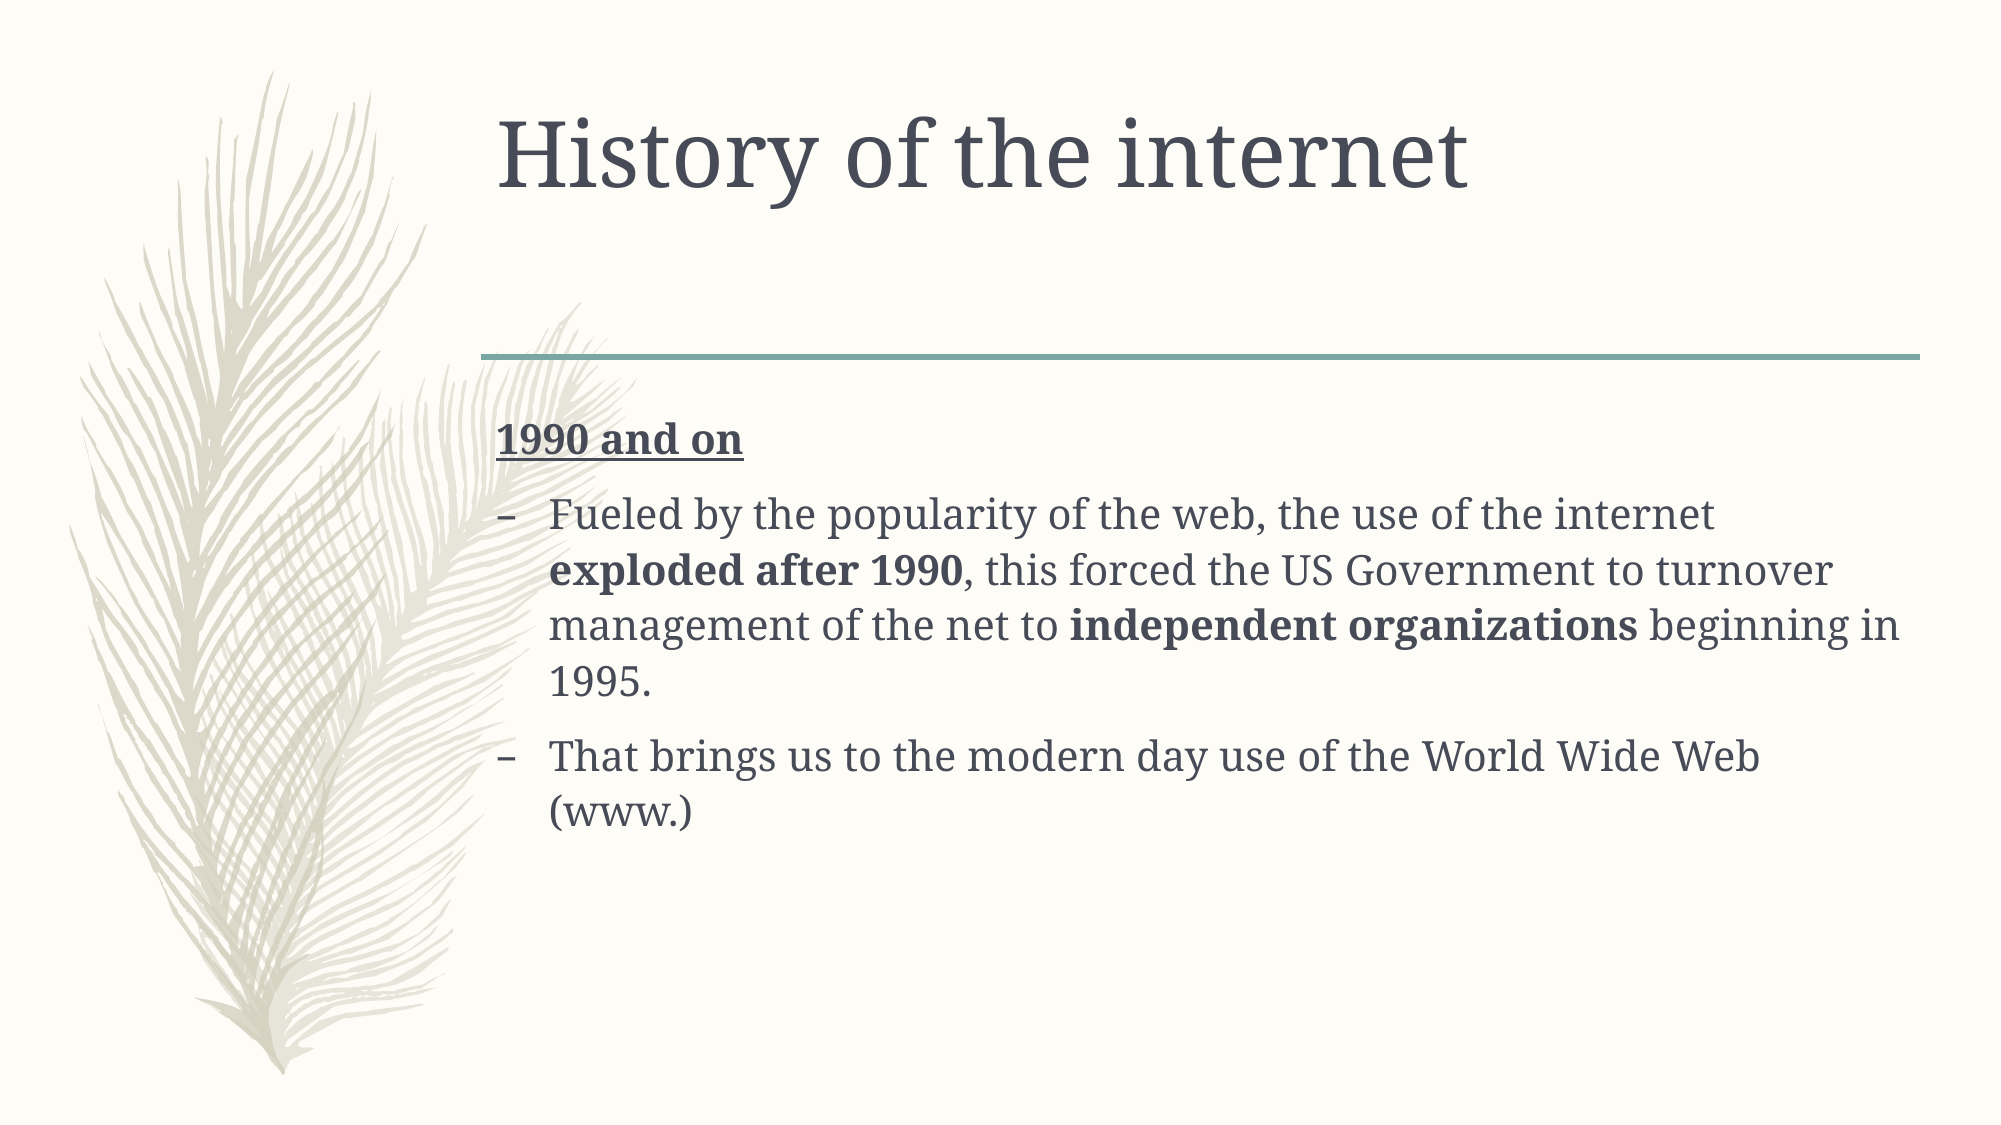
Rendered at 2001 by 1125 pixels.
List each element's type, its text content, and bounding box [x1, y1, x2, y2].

title History of the internet [481, 93, 1920, 350]
list 1990 and on Fueled by the popularity of the web, the use of the internet exploded after 1990, this forced the US Government to turnover management of the net to independent organizations beginning in 1995. That brings us to the modern day use of the World Wide Web (www.) [481, 399, 1920, 999]
